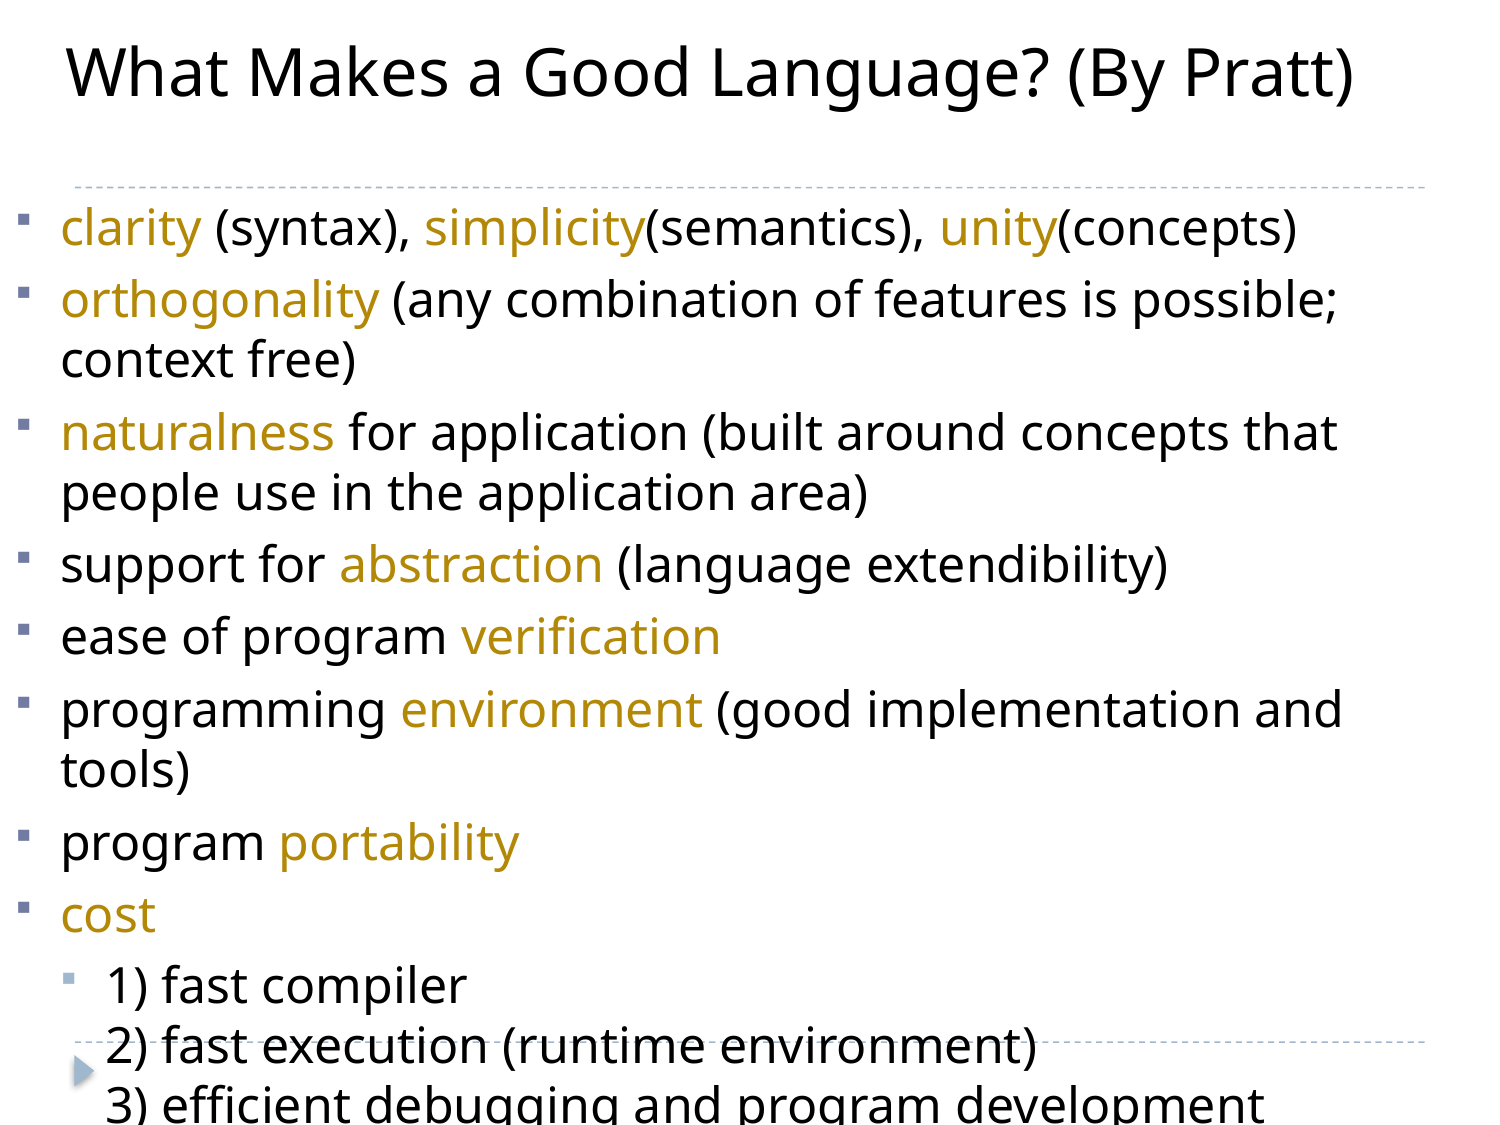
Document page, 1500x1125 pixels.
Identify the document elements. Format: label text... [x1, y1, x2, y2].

list clarity (syntax), simplicity(semantics), unity(concepts) orthogonality (any combination of features is possible; context free) naturalness for application (built around concepts that people use in the application area) support for abstraction (language extendibility) ease of program verification programming environment (good implementation and tools) program portability cost 1) fast compiler 2) fast execution (runtime environment) 3) efficient debugging and program development 4) easy maintenance [0, 187, 1475, 1125]
title What Makes a Good Language? (By Pratt) [50, 4, 1500, 118]
